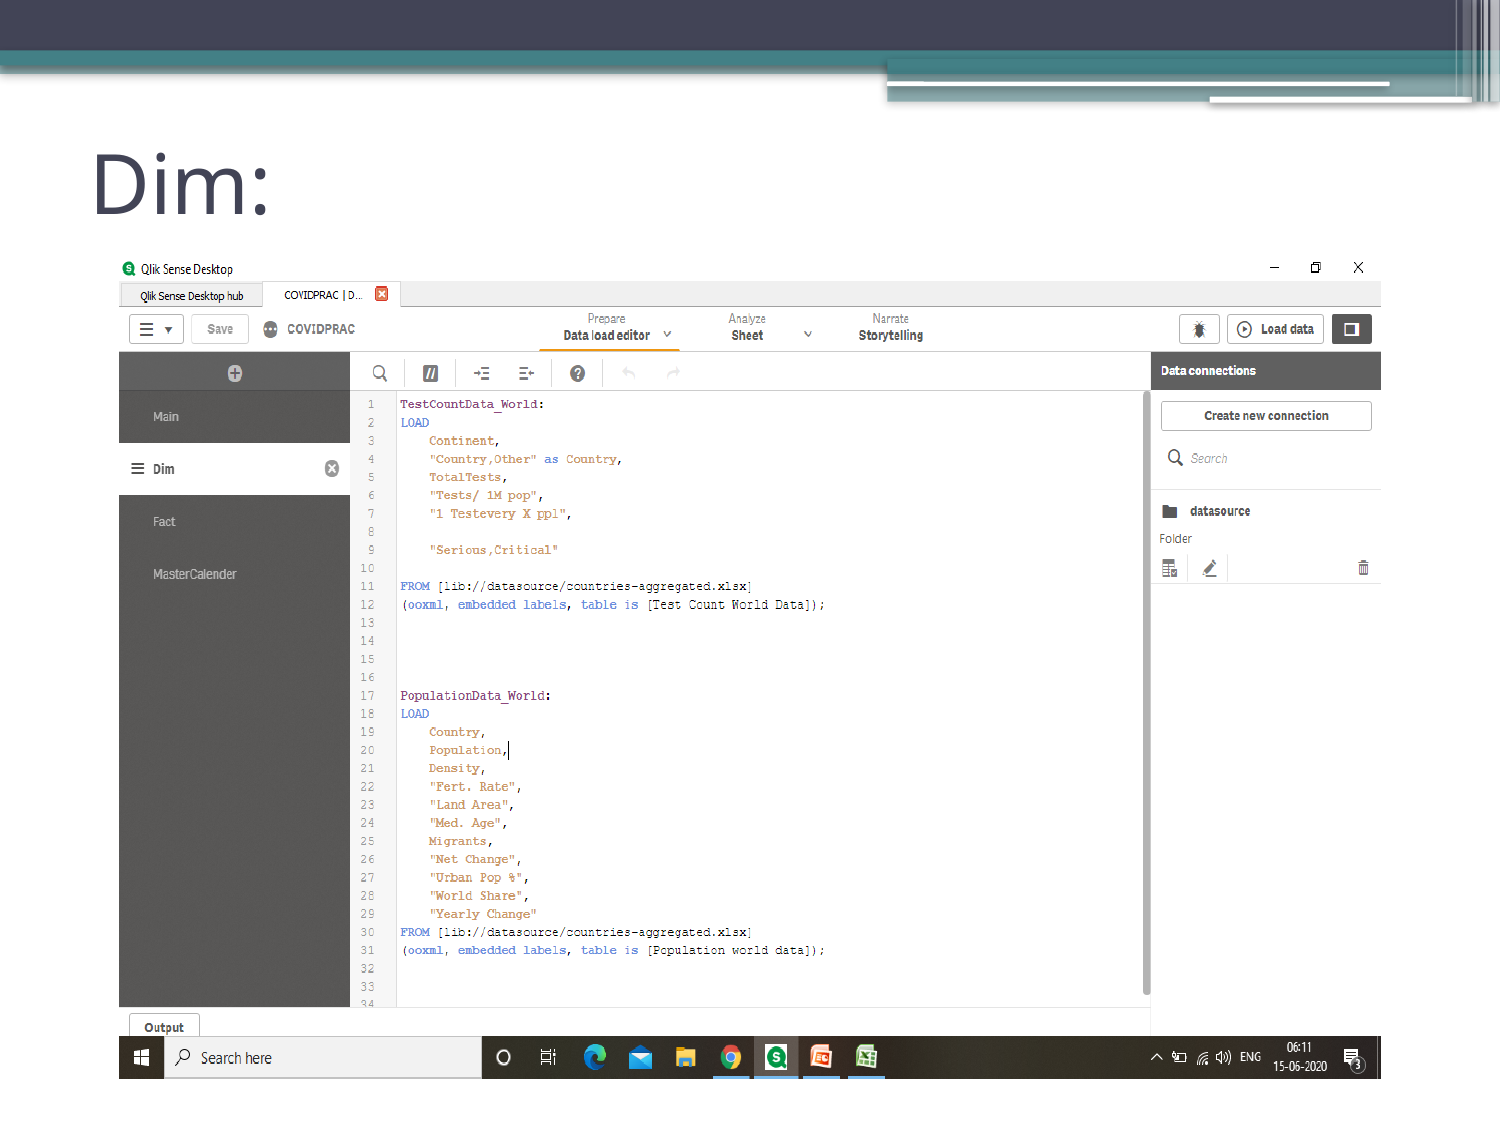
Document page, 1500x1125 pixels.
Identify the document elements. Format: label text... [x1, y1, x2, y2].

title Dim: [75, 93, 1425, 269]
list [118, 257, 1382, 1079]
